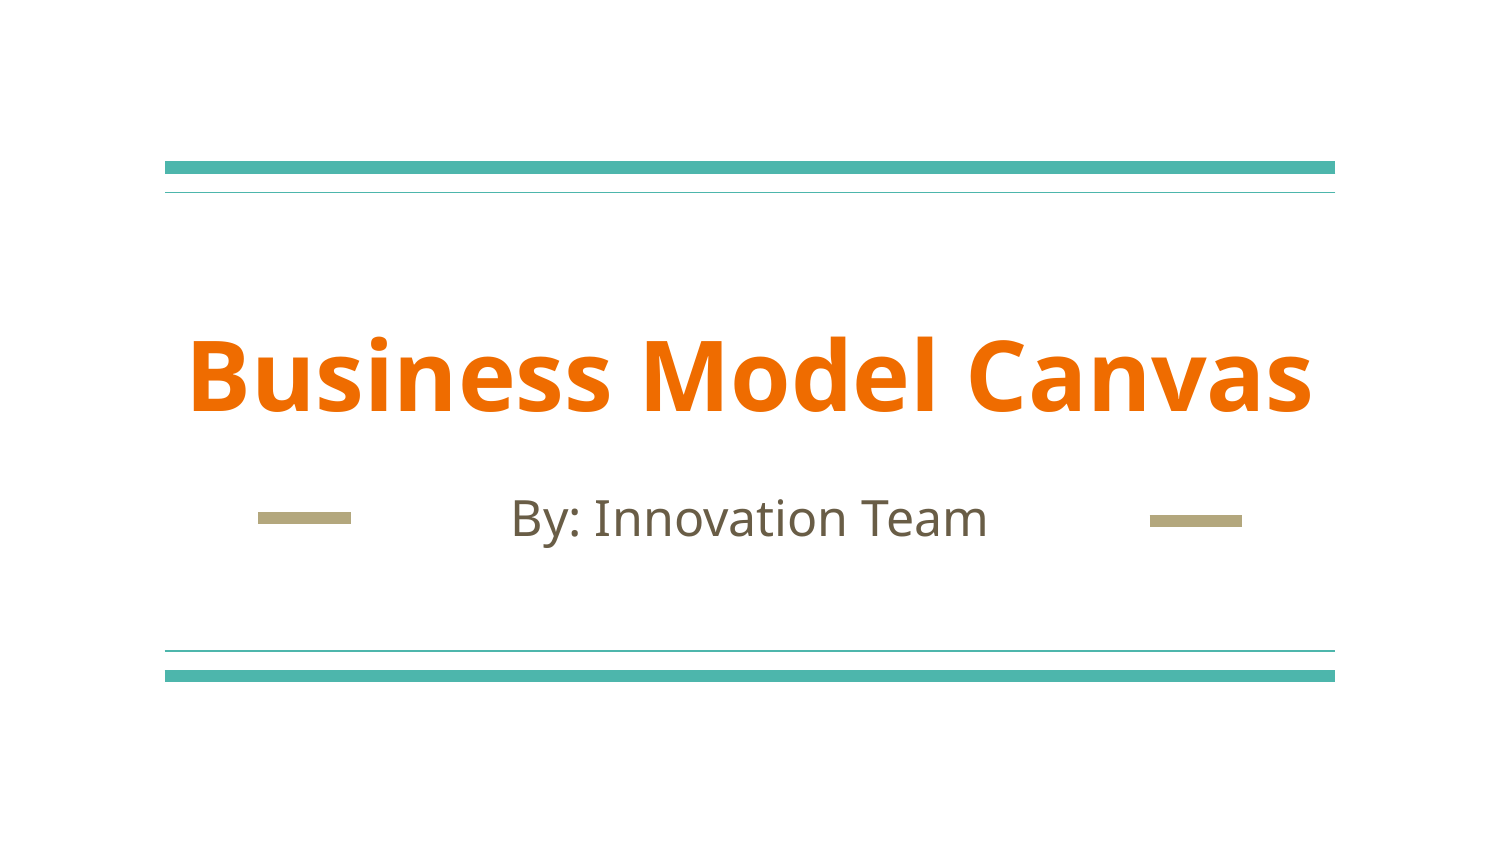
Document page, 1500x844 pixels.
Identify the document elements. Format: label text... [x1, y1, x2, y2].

subtitle By: Innovation Team [350, 467, 1150, 598]
title Business Model Canvas [164, 287, 1336, 456]
